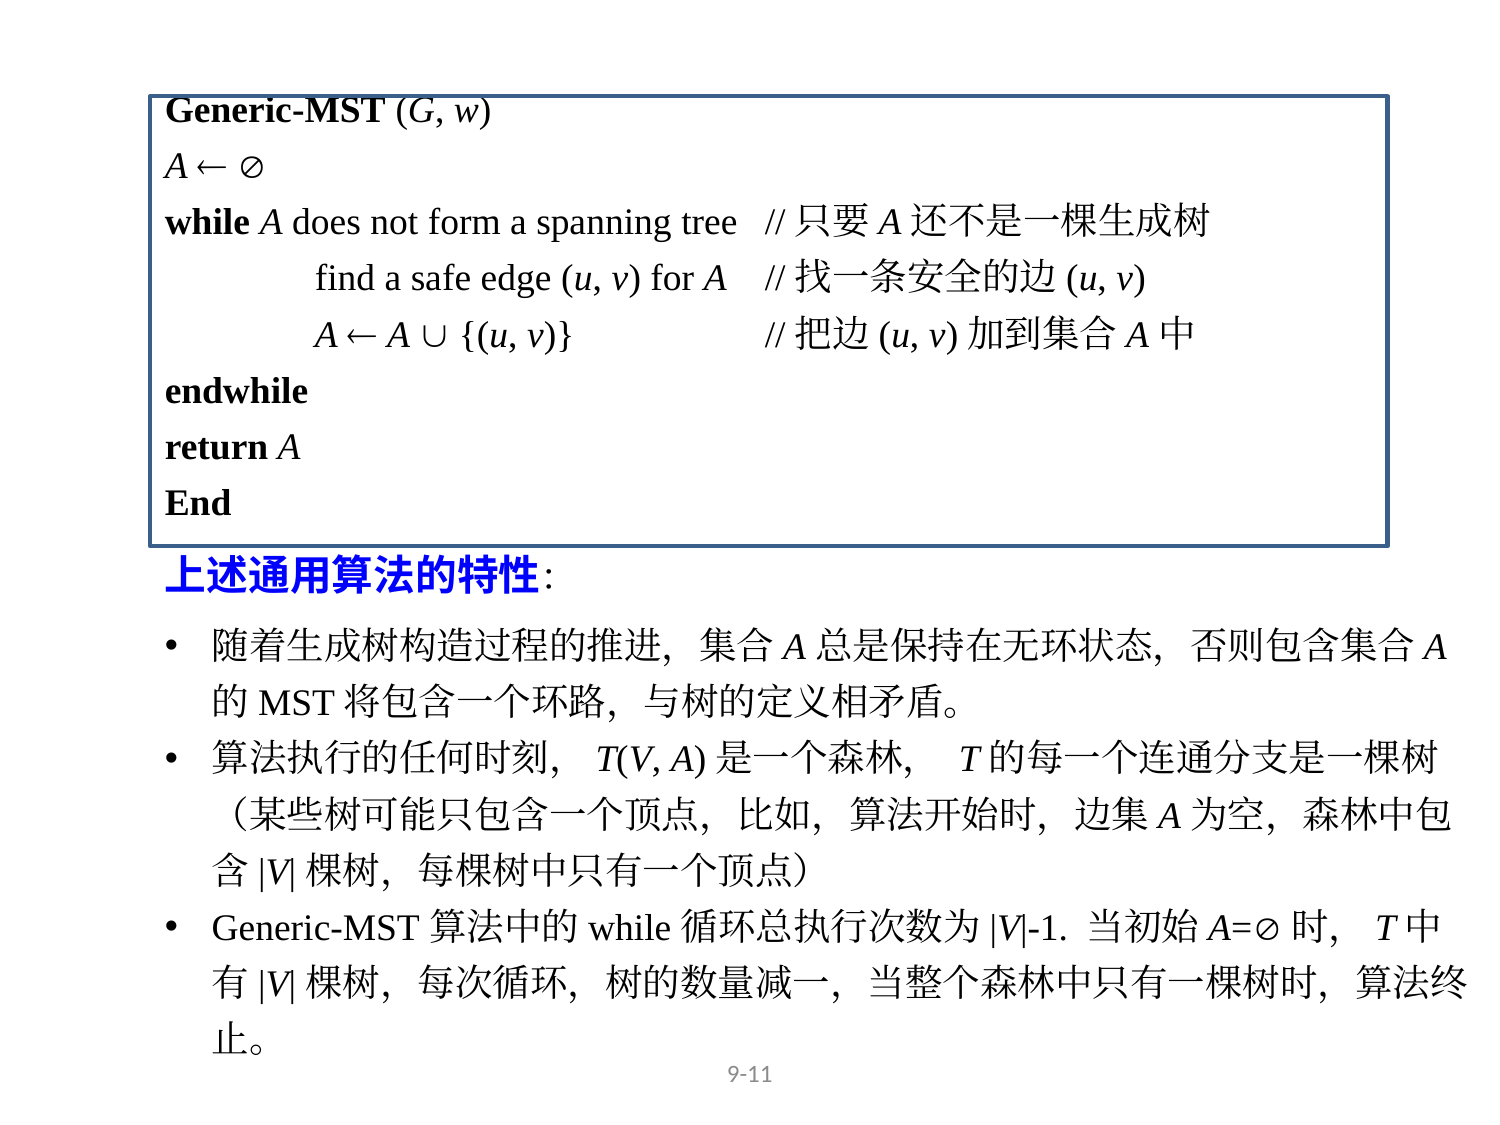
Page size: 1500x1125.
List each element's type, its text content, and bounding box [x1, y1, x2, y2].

footer 9-11 [512, 1042, 988, 1103]
text_box Generic-MST (G, w) A   while A does not form a spanning tree //只要A还不是一棵生成树 find a safe edge (u, v) for A //找一条安全的边(u, v) A  A  {(u, v)} //把边(u, v)加到集合A中 endwhile return A End 上述通用算法的特性： 随着生成树构造过程的推进，集合A总是保持在无环状态，否则包含集合A的MST将包含一个环路，与树的定义相矛盾。 算法执行的任何时刻，T(V, A)是一个森林， T的每一个连通分支是一棵树（某些树可能只包含一个顶点，比如，算法开始时，边集A为空，森林中包含|V|棵树，每棵树中只有一个顶点） Generic-MST算法中的while循环总执行次数为|V|-1. 当初始A=时，T中有|V|棵树，每次循环，树的数量减一，当整个森林中只有一棵树时，算法终止。 [149, 6, 1488, 1068]
text_box [148, 94, 1390, 548]
